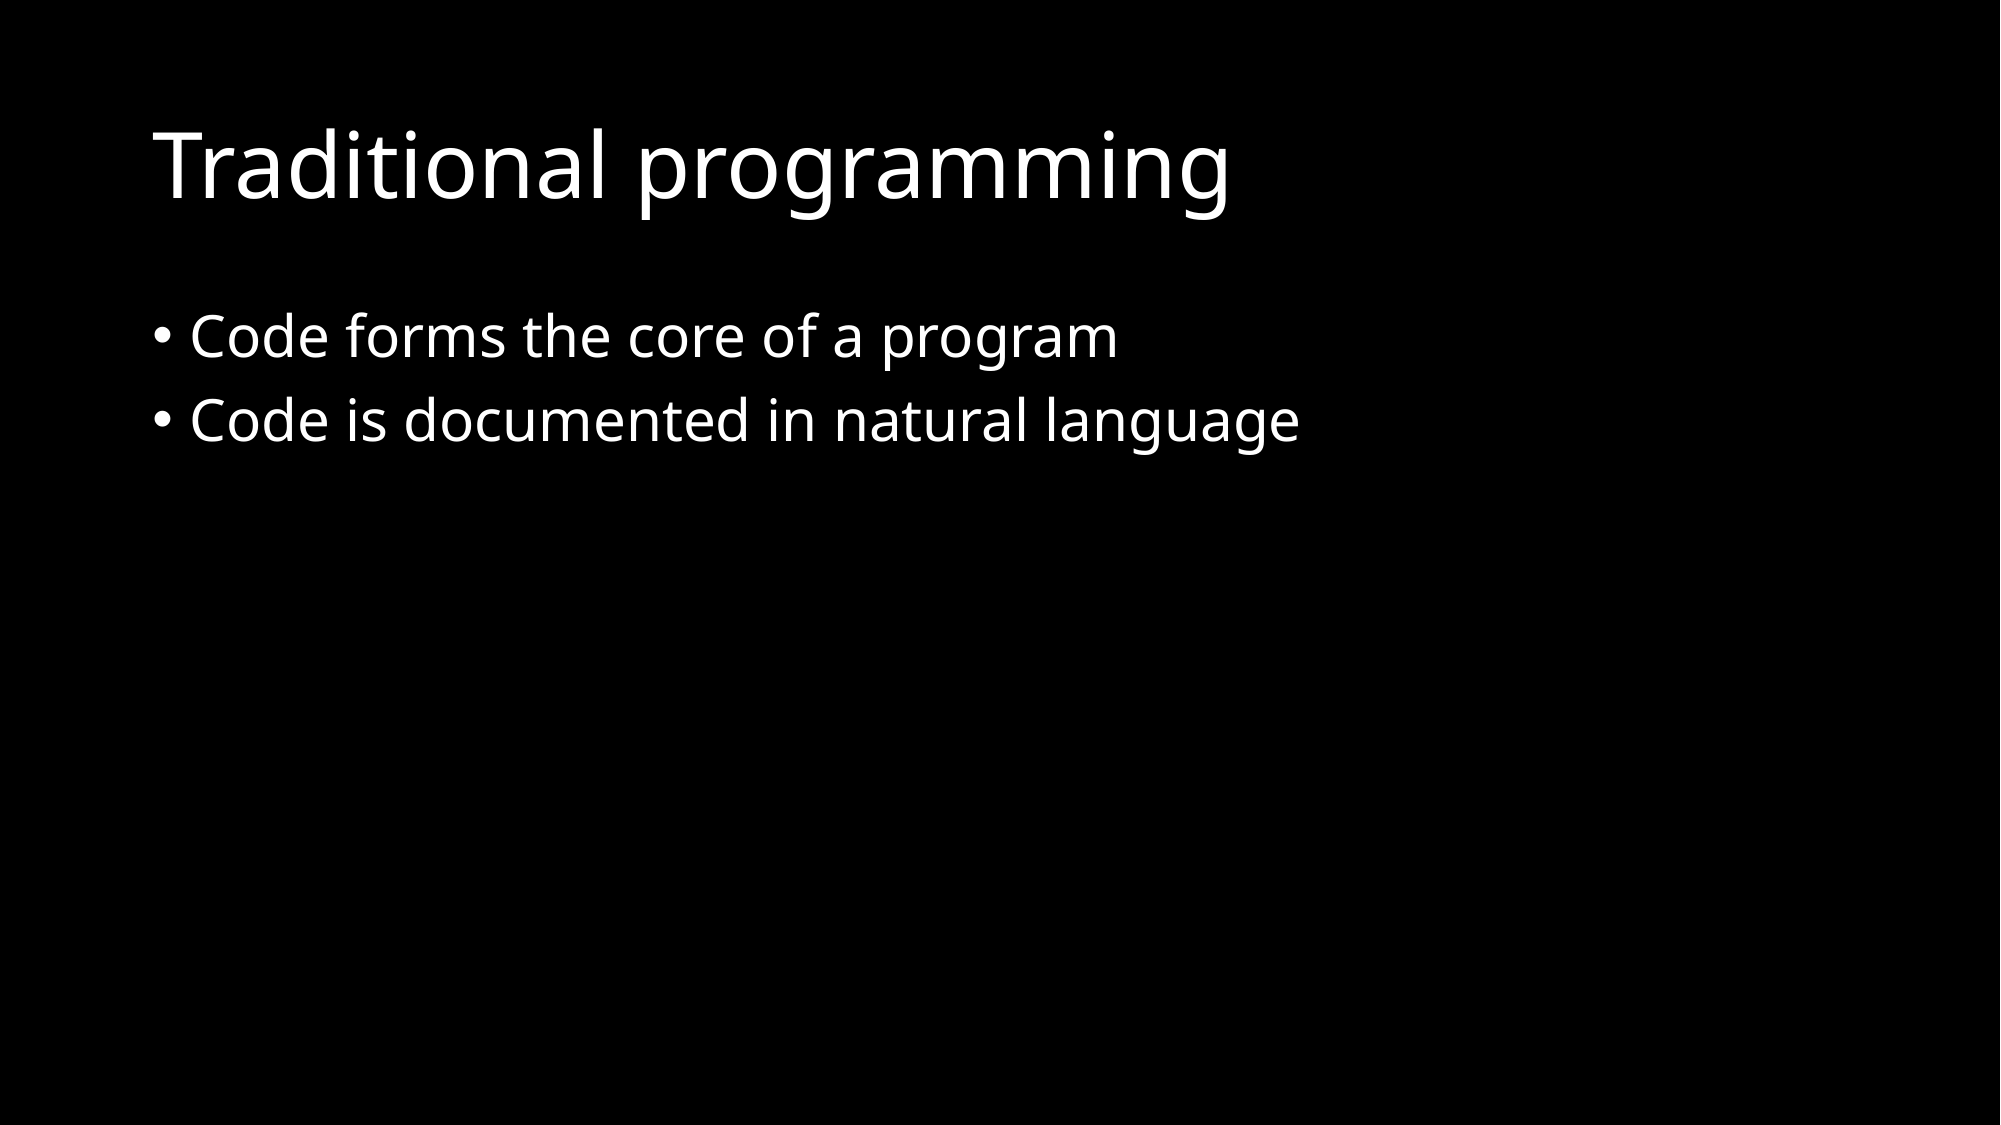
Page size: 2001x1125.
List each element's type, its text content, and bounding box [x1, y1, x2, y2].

title Traditional programming [137, 59, 1863, 278]
list Code forms the core of a program Code is documented in natural language [137, 299, 1863, 1014]
